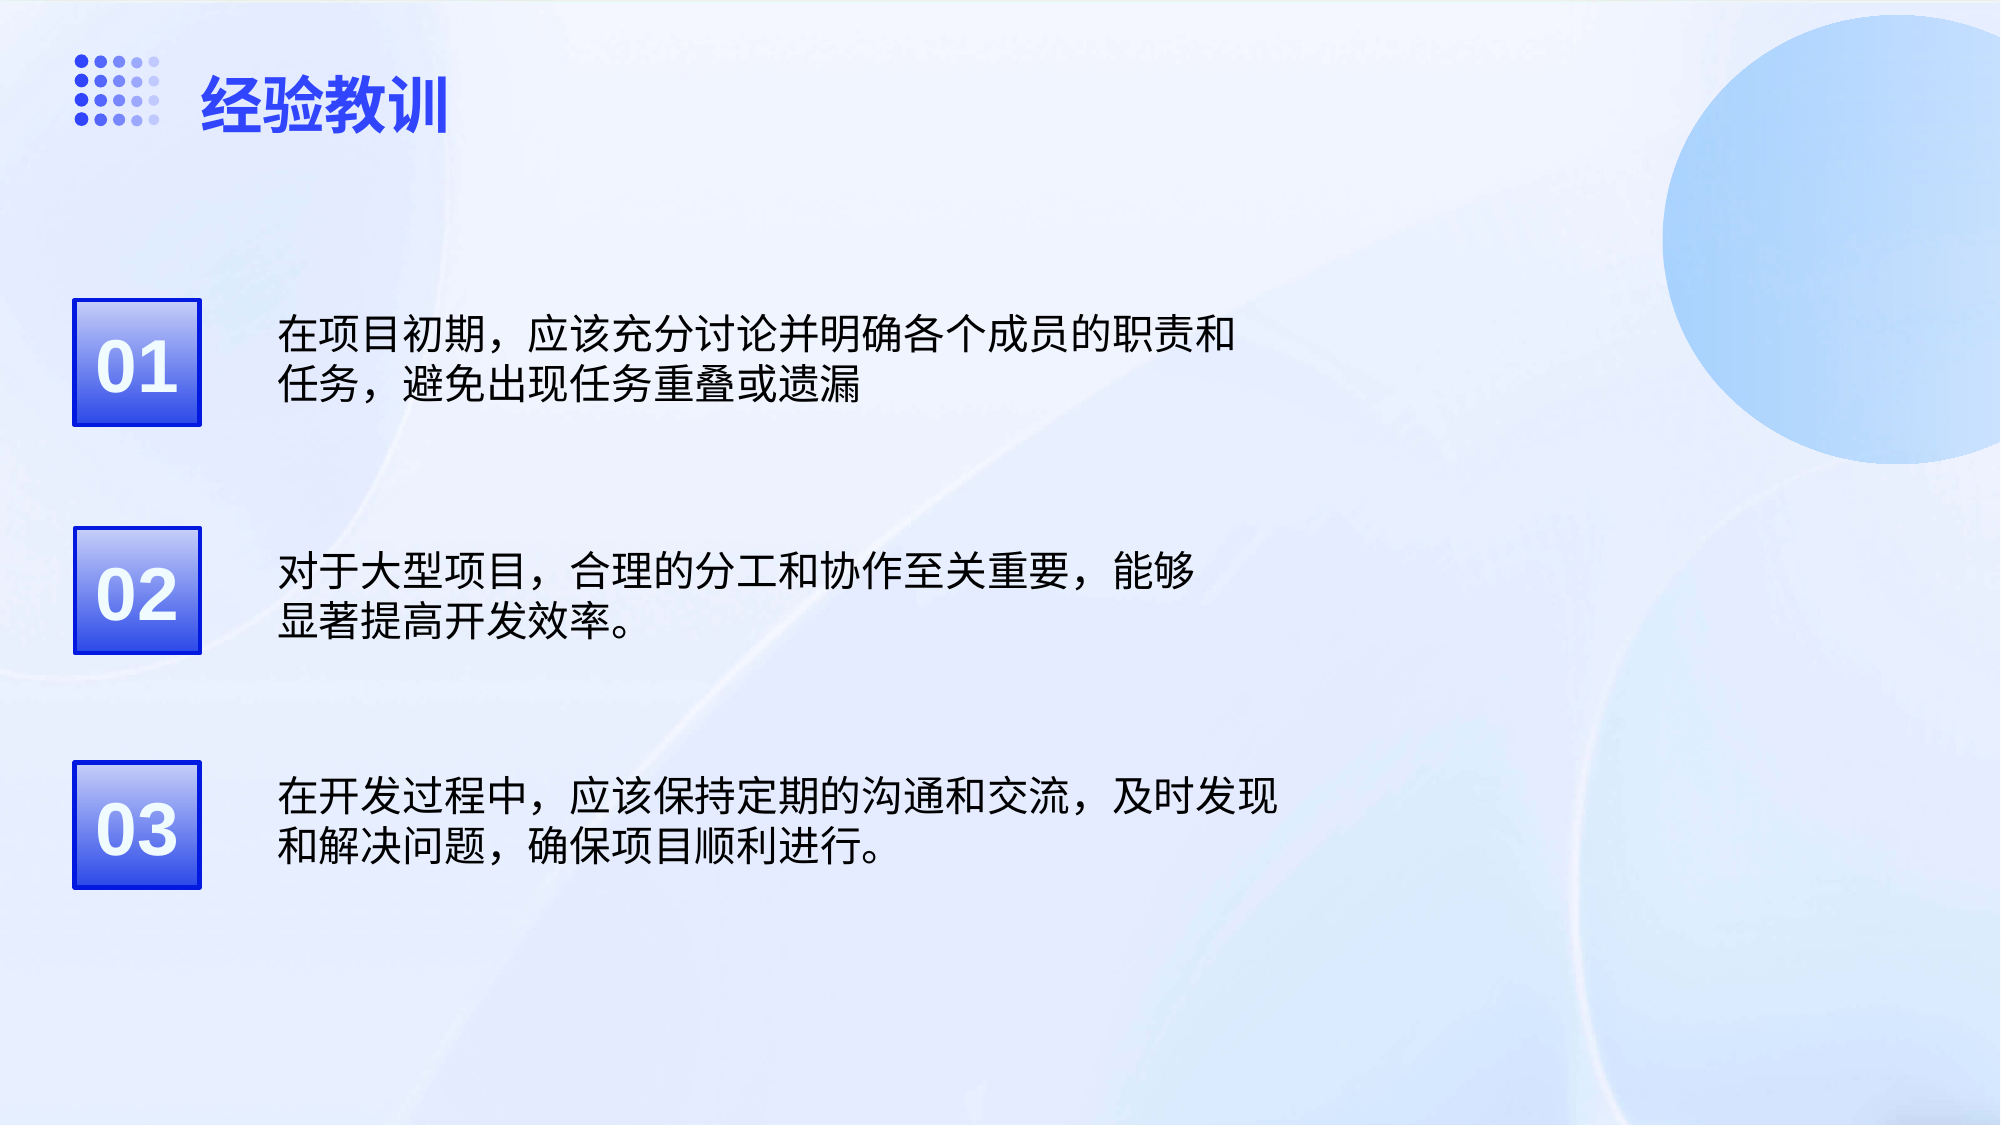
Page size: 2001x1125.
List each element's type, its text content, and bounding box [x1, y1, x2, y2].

text_box 03 [72, 760, 202, 890]
text_box 在项目初期，应该充分讨论并明确各个成员的职责和任务，避免出现任务重叠或遗漏 [262, 299, 1278, 425]
text_box 02 [73, 526, 202, 655]
text_box 在开发过程中，应该保持定期的沟通和交流，及时发现和解决问题，确保项目顺利进行。 [262, 762, 1324, 878]
text_box [1662, 15, 2000, 464]
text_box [74, 15, 1821, 163]
text_box 对于大型项目，合理的分工和协作至关重要，能够显著提高开发效率。 [262, 537, 1223, 653]
text_box 01 [72, 298, 202, 427]
picture [0, 0, 2001, 1125]
